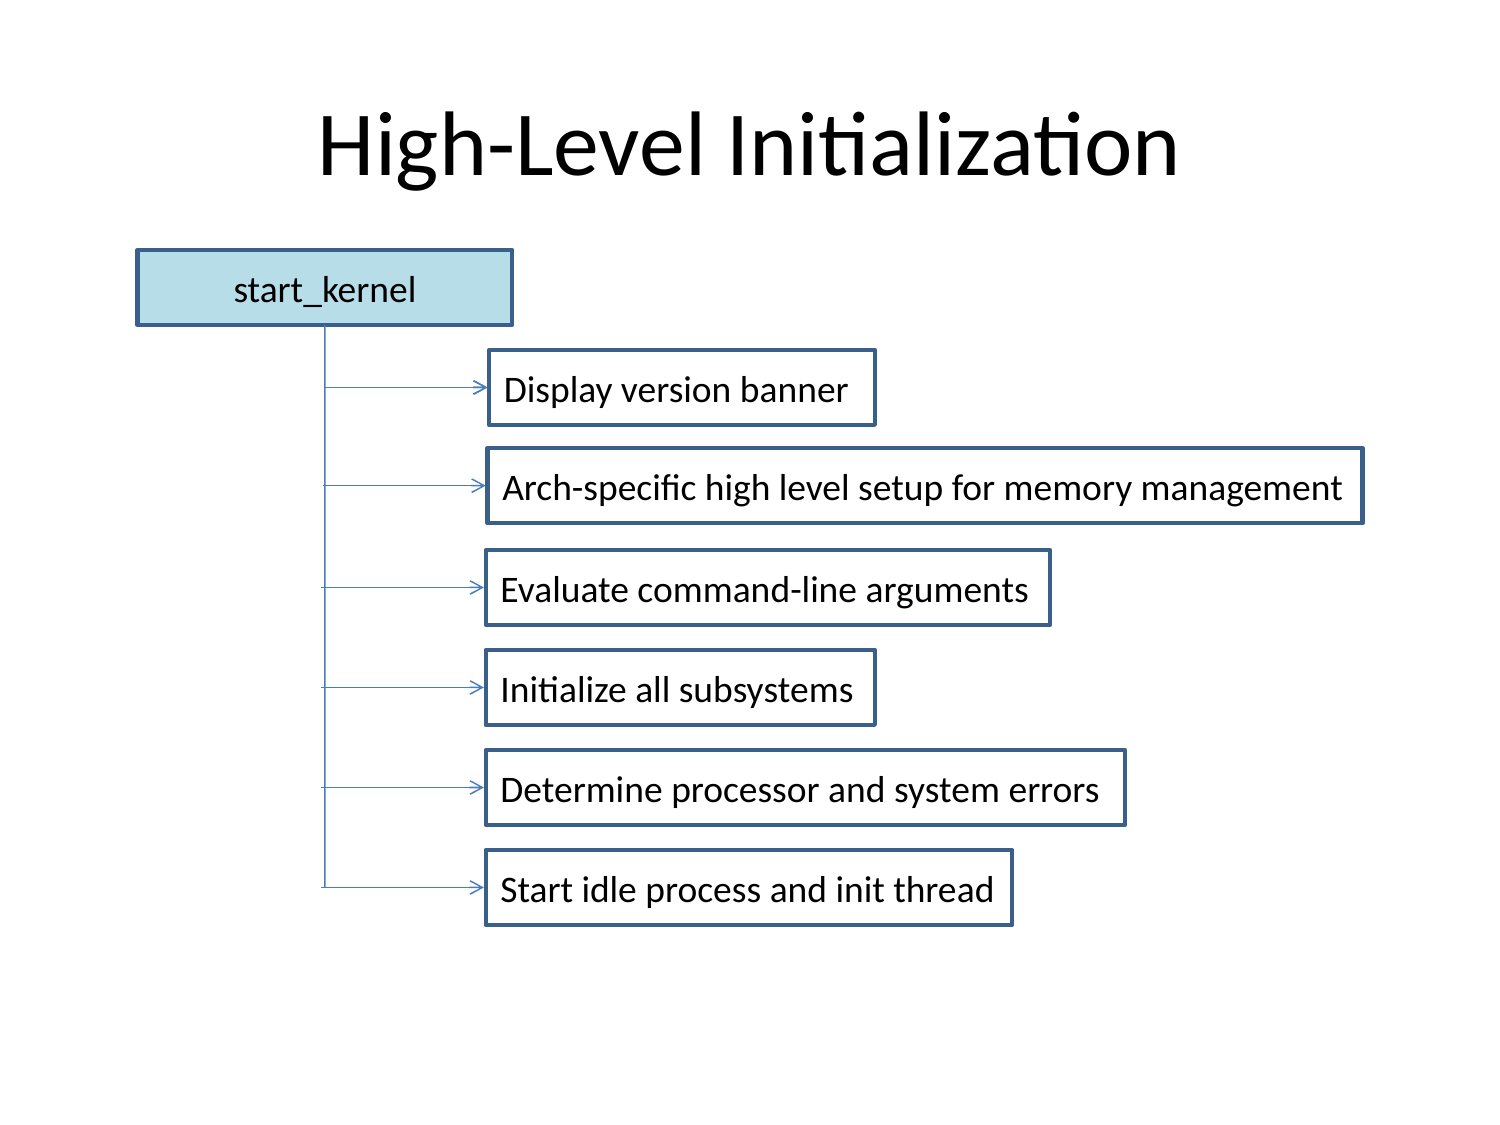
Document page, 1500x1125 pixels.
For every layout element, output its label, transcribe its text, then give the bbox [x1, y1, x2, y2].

text_box Evaluate command-line arguments [484, 548, 1052, 627]
title High-Level Initialization [75, 45, 1425, 233]
text_box Initialize all subsystems [484, 648, 877, 727]
text_box Arch-specific high level setup for memory management [485, 446, 1365, 525]
text_box Start idle process and init thread [484, 848, 1014, 927]
text_box start_kernel [135, 248, 514, 327]
text_box Display version banner [487, 348, 877, 427]
text_box Determine processor and system errors [484, 748, 1127, 827]
